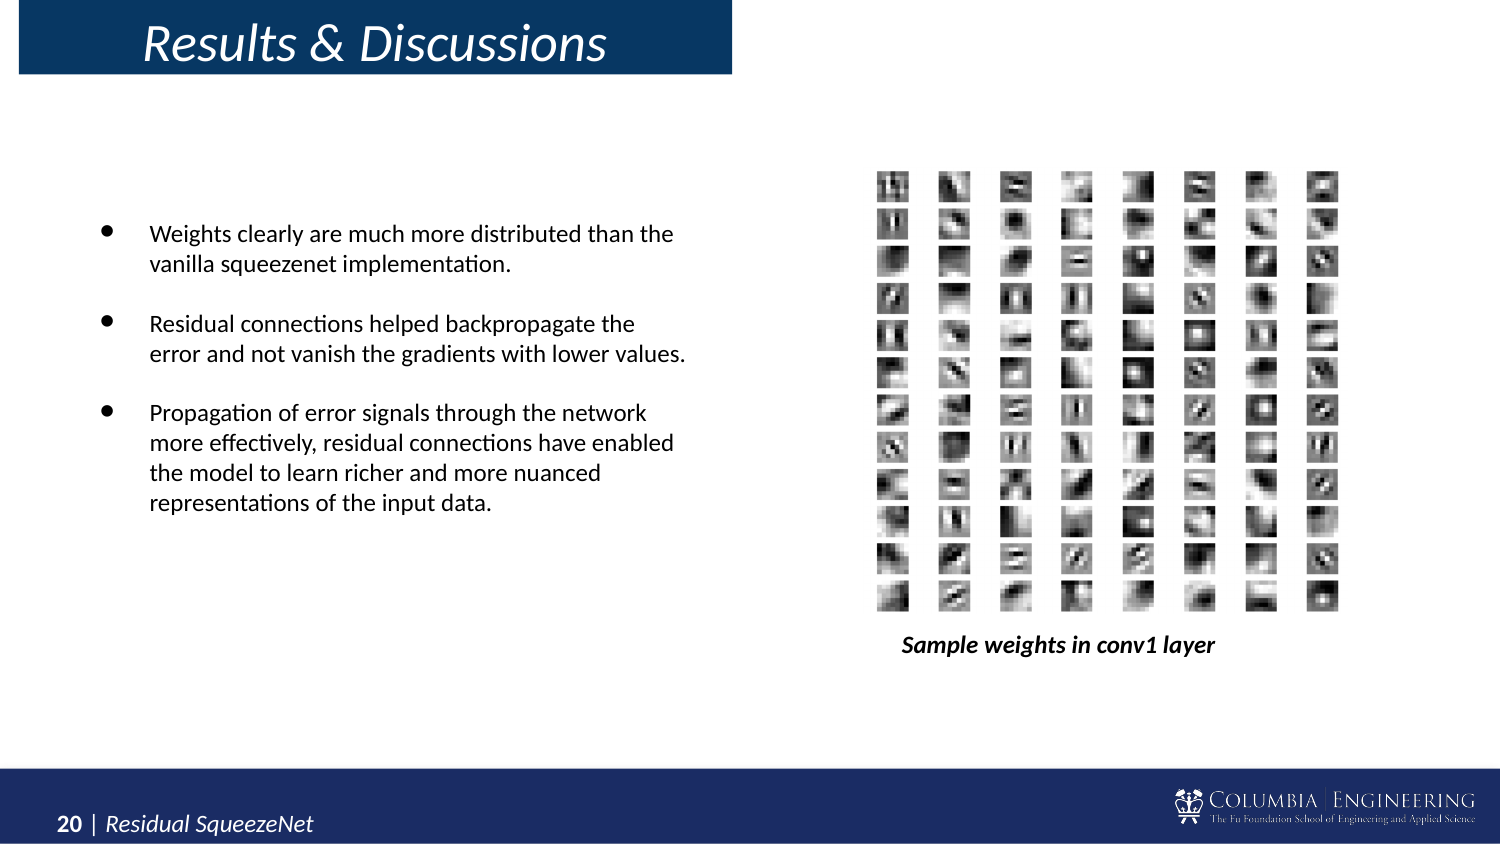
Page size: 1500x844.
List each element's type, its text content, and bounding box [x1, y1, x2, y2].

text_box Results & Discussions [18, 0, 733, 75]
text_box Weights clearly are much more distributed than the vanilla squeezenet implementation. Residual connections helped backpropagate the error and not vanish the gradients with lower values. Propagation of error signals through the network more effectively, residual connections have enabled the model to learn richer and more nuanced representations of the input data. [59, 202, 706, 663]
text_box ‹#› | Residual SqueezeNet [41, 770, 1155, 835]
text_box [0, 768, 1500, 844]
text_box Sample weights in conv1 layer [886, 613, 1384, 678]
picture [1174, 787, 1475, 825]
picture [863, 167, 1348, 614]
